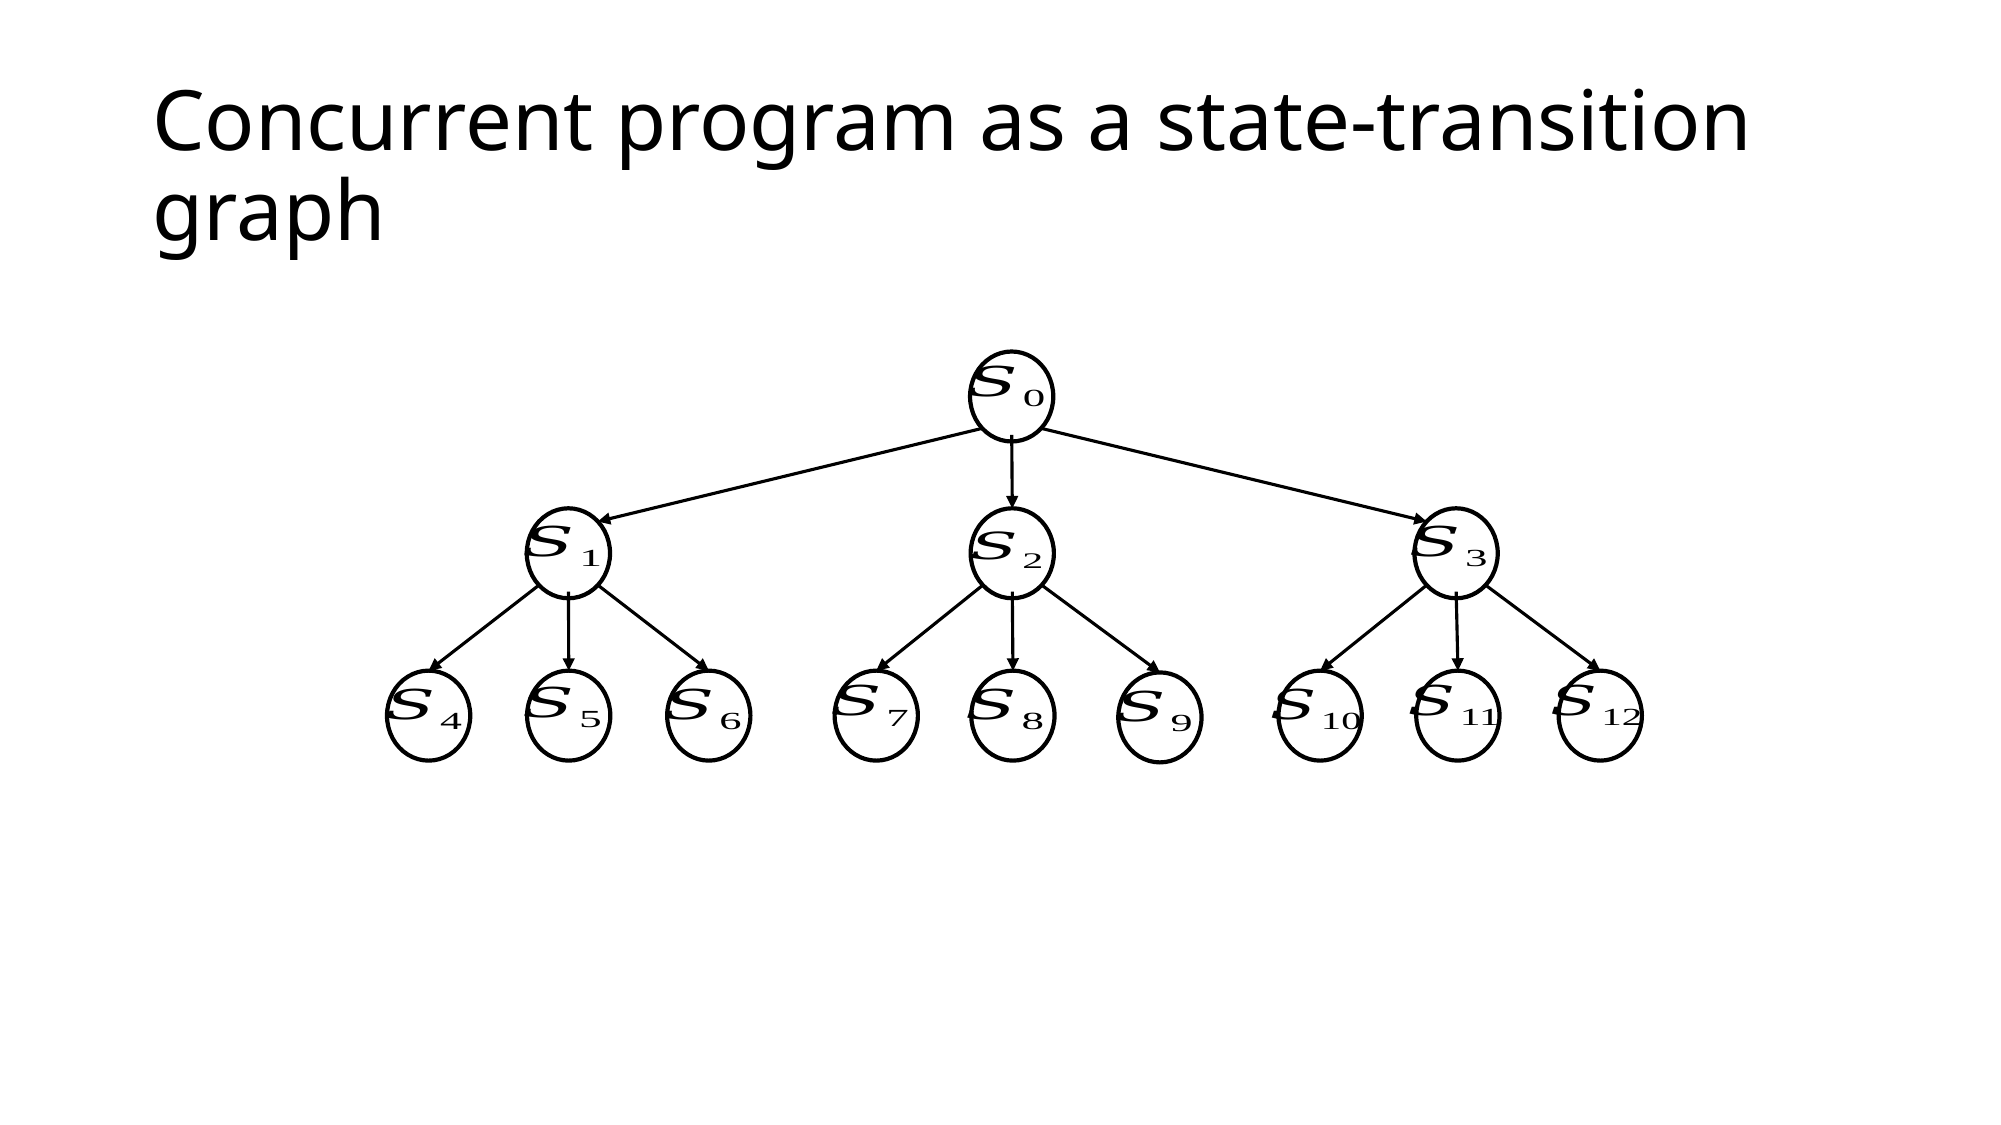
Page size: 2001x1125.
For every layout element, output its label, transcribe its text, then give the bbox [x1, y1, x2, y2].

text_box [385, 351, 1642, 763]
title Concurrent program as a state-transition graph [137, 59, 1863, 278]
